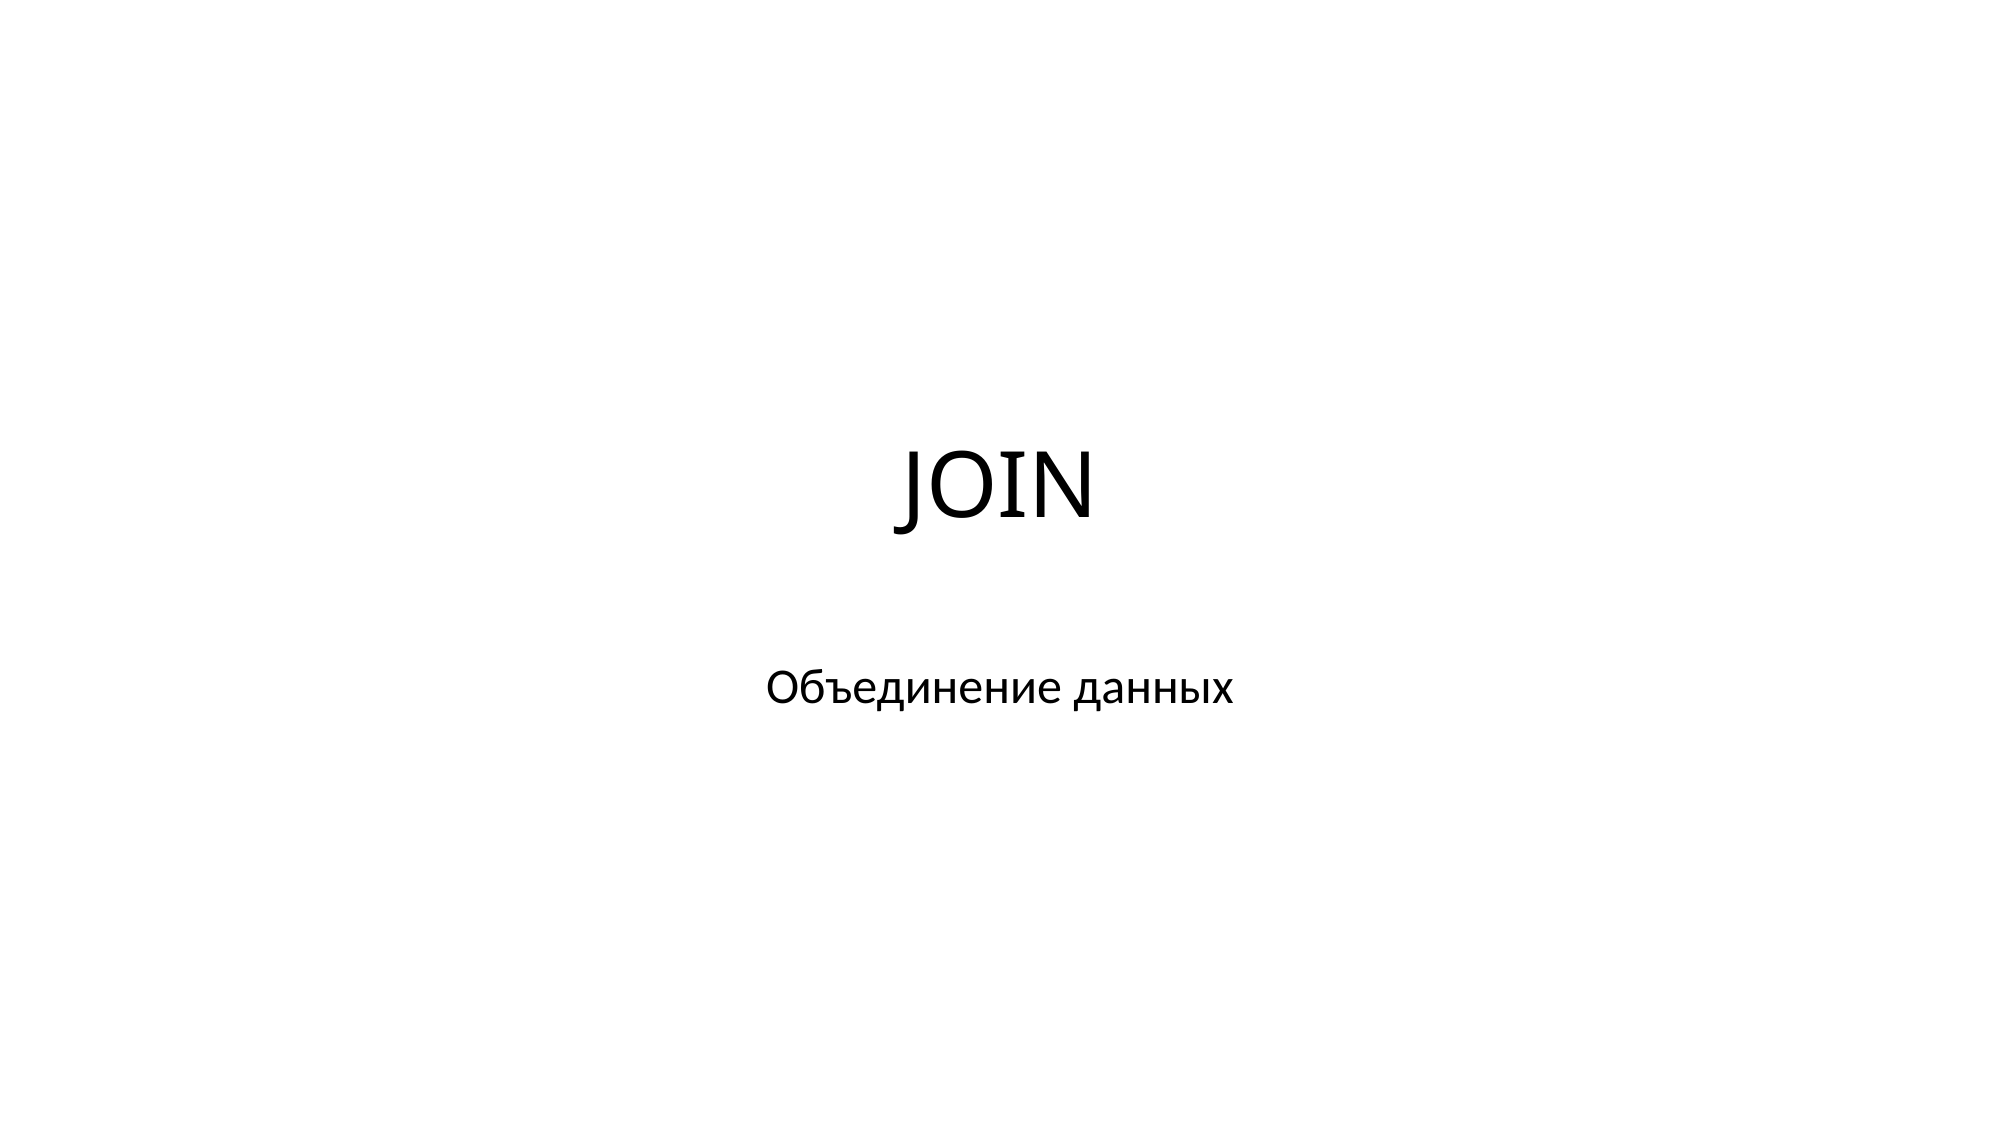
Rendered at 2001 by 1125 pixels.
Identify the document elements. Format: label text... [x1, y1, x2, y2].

title JOIN [137, 379, 1863, 597]
text_box Объединение данных [447, 646, 1553, 722]
